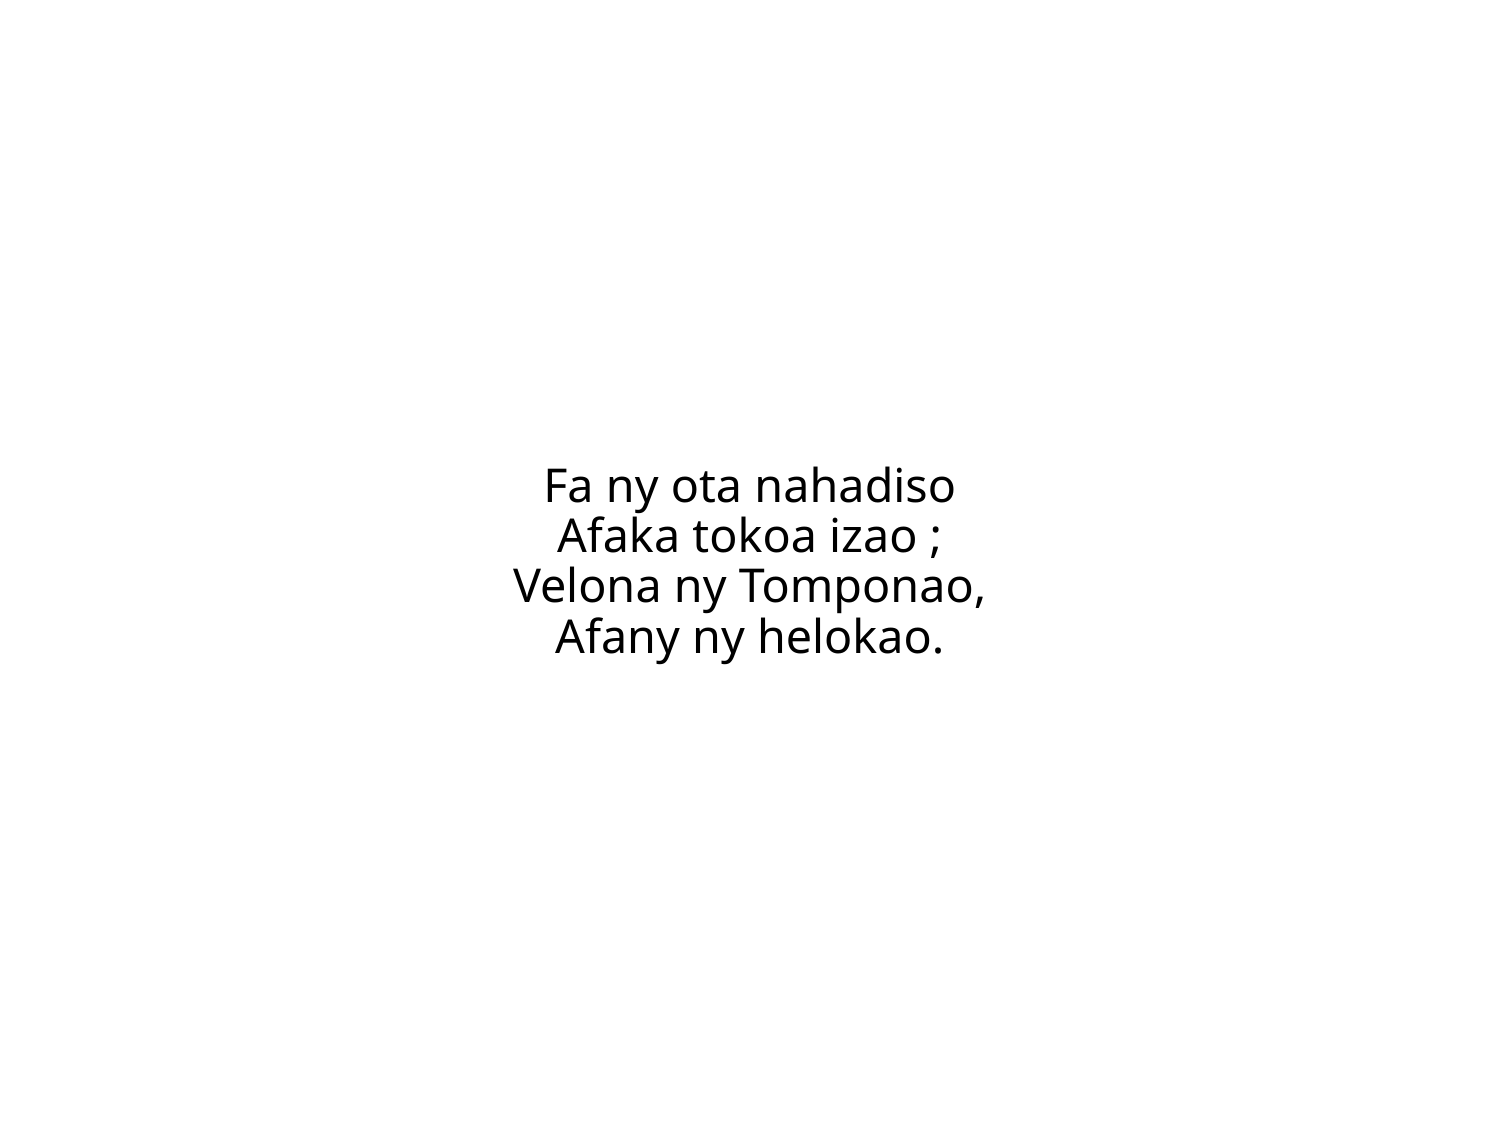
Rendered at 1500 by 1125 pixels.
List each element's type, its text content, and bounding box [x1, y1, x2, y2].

title Fa ny ota nahadiso Afaka tokoa izao ; Velona ny Tomponao, Afany ny helokao. [103, 453, 1397, 672]
